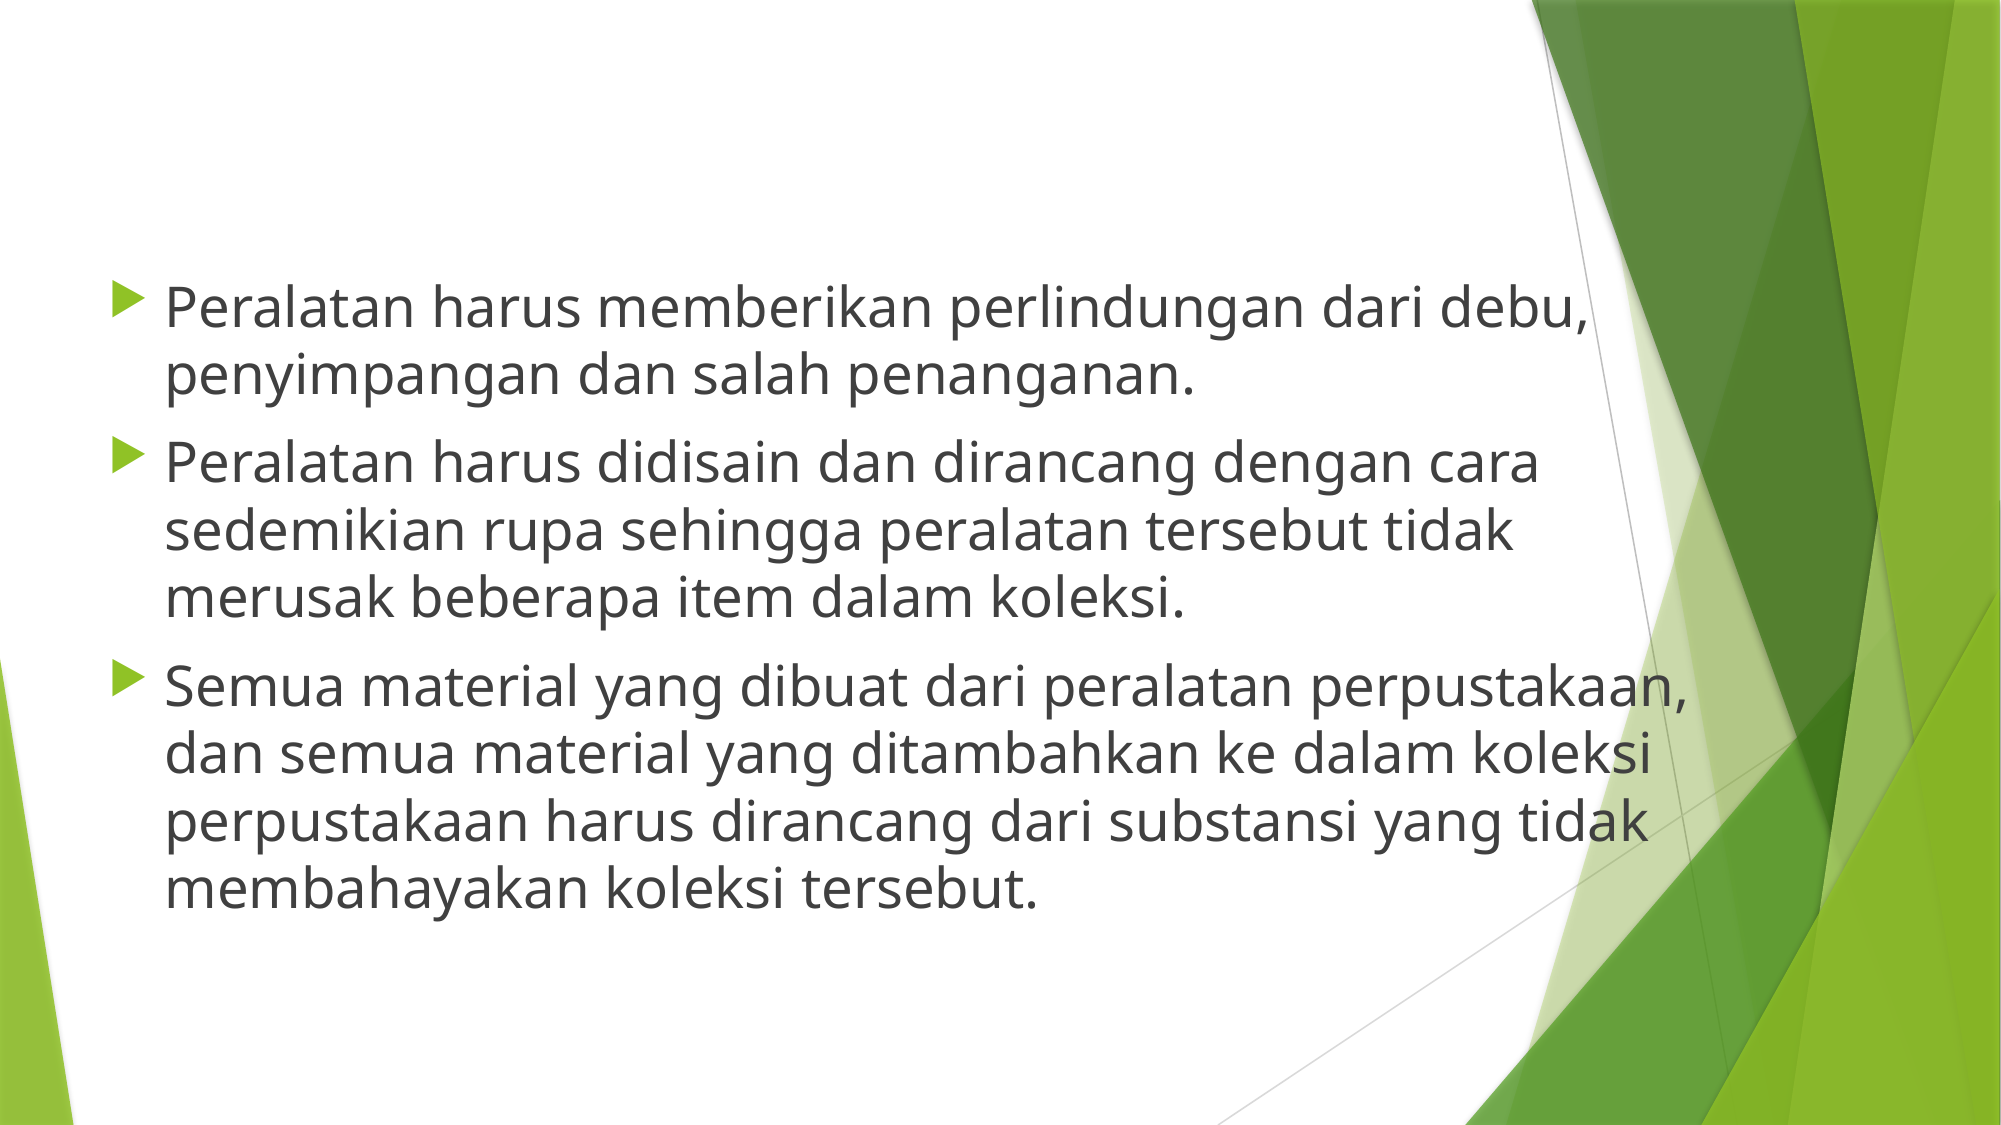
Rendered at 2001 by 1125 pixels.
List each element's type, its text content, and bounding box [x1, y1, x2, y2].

list Peralatan harus memberikan perlindungan dari debu, penyimpangan dan salah penanganan. Peralatan harus didisain dan dirancang dengan cara sedemikian rupa sehingga peralatan tersebut tidak merusak beberapa item dalam koleksi. Semua material yang dibuat dari peralatan perpustakaan, dan semua material yang ditambahkan ke dalam koleksi perpustakaan harus dirancang dari substansi yang tidak membahayakan koleksi tersebut. [93, 263, 1757, 1020]
